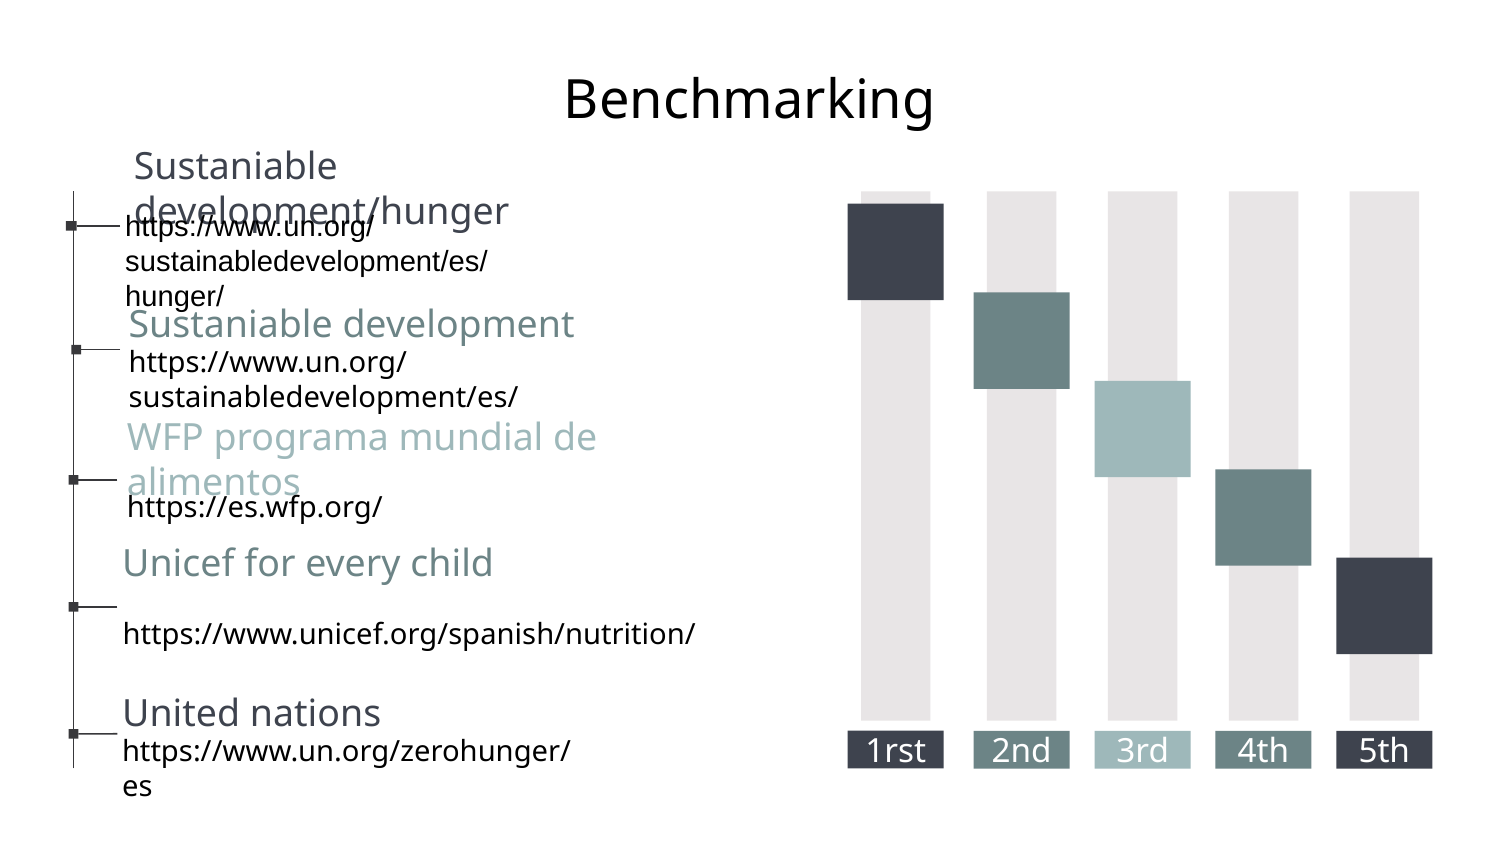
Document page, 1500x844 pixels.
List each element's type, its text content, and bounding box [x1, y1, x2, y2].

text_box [847, 191, 944, 769]
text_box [1094, 191, 1191, 769]
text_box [1336, 191, 1433, 769]
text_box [973, 191, 1070, 769]
title Benchmarking [67, 49, 1433, 144]
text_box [1215, 191, 1312, 769]
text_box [68, 429, 684, 526]
text_box https://www.un.org/sustainabledevelopment/es/hunger/ [110, 239, 579, 292]
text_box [68, 532, 721, 653]
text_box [65, 158, 653, 231]
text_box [71, 293, 594, 399]
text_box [68, 683, 613, 795]
